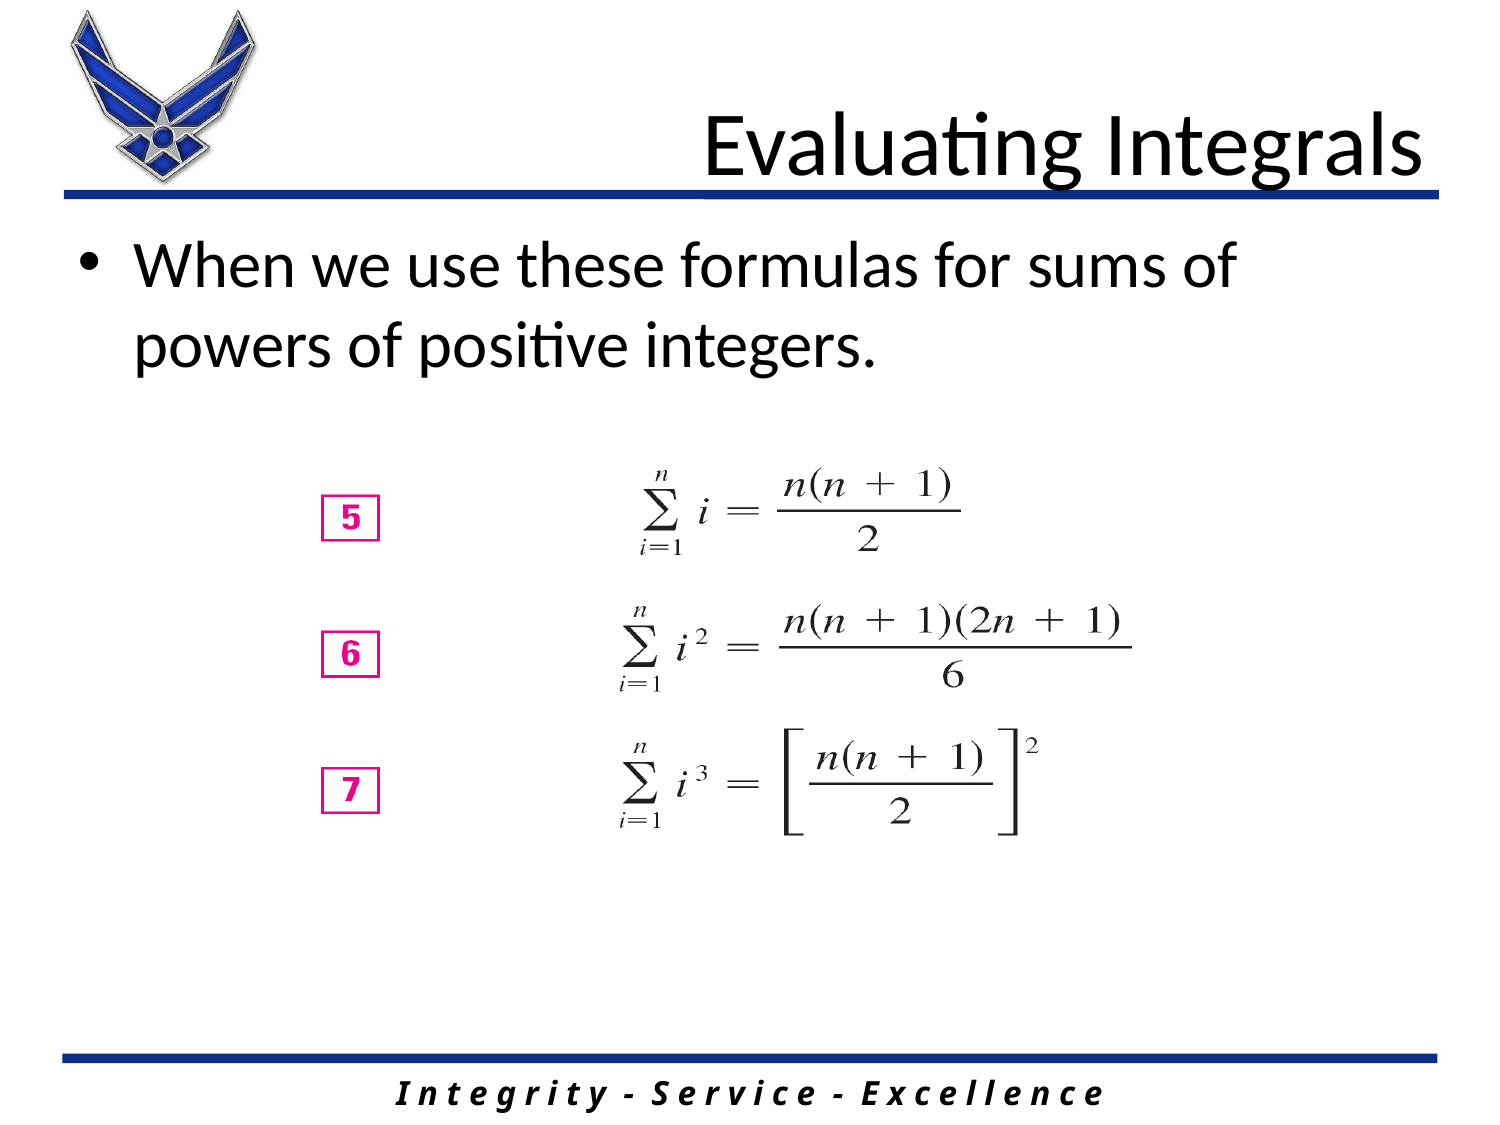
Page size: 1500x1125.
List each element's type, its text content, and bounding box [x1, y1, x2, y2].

picture [65, 5, 261, 188]
list When we use these formulas for sums of powers of positive integers. [62, 213, 1432, 1043]
title Evaluating Integrals [270, 45, 1440, 233]
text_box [312, 462, 1135, 841]
